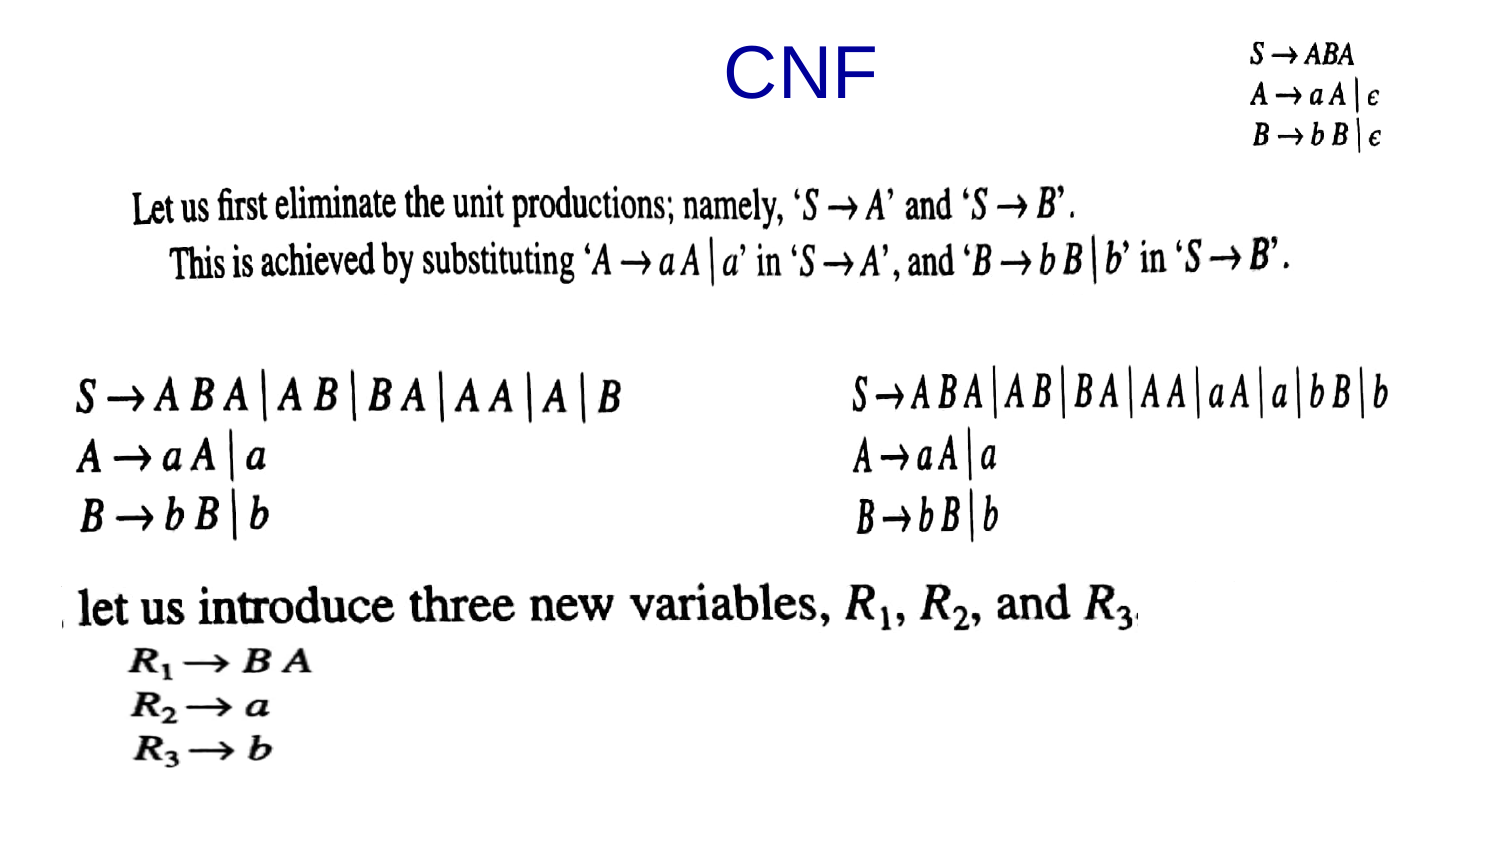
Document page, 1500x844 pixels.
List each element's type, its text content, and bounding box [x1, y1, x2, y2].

picture [0, 346, 1428, 770]
picture [1245, 30, 1421, 156]
picture [94, 167, 1309, 296]
title CNF [102, 0, 1500, 139]
